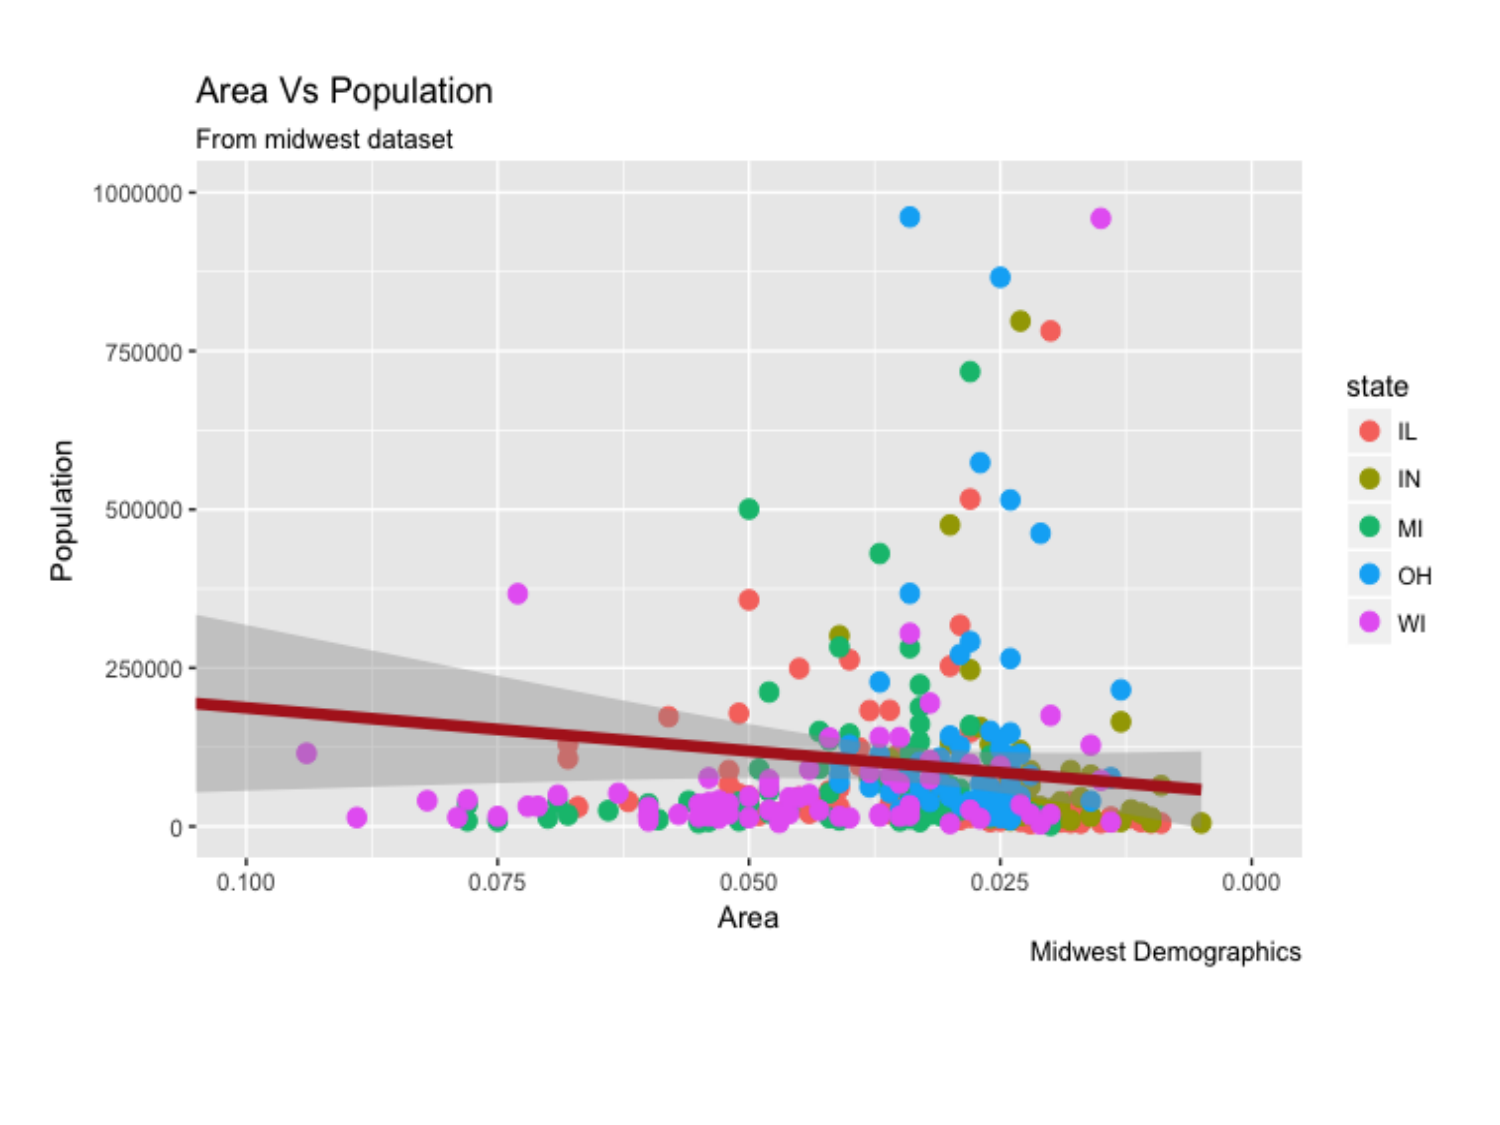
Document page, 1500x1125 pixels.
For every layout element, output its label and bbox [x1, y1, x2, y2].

list [37, 62, 1463, 982]
